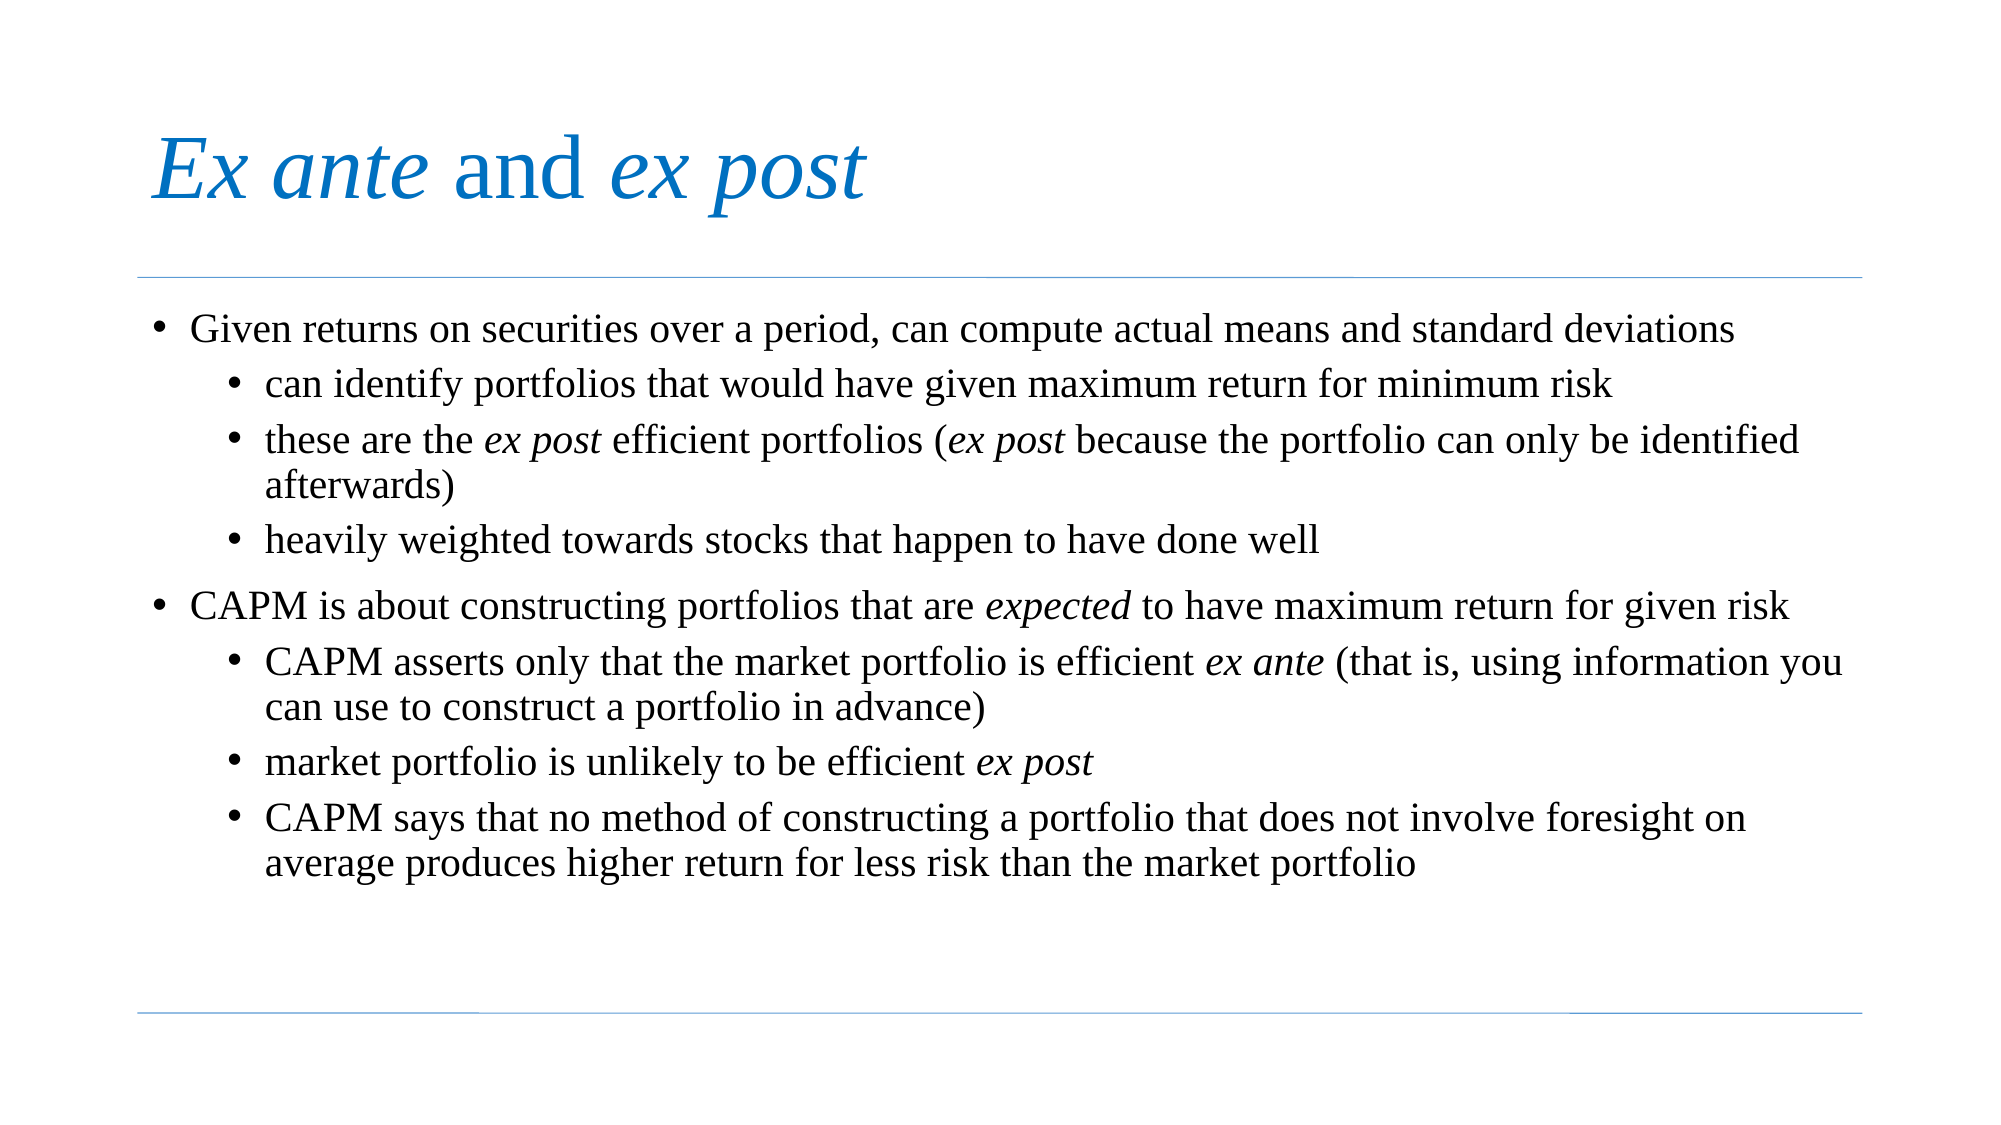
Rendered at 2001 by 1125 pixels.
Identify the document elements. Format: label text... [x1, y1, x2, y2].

list Given returns on securities over a period, can compute actual means and standard deviations can identify portfolios that would have given maximum return for minimum risk these are the ex post efficient portfolios (ex post because the portfolio can only be identified afterwards) heavily weighted towards stocks that happen to have done well CAPM is about constructing portfolios that are expected to have maximum return for given risk CAPM asserts only that the market portfolio is efficient ex ante (that is, using information you can use to construct a portfolio in advance) market portfolio is unlikely to be efficient ex post CAPM says that no method of constructing a portfolio that does not involve foresight on average produces higher return for less risk than the market portfolio [137, 298, 1863, 1013]
title Ex ante and ex post [137, 59, 1863, 278]
